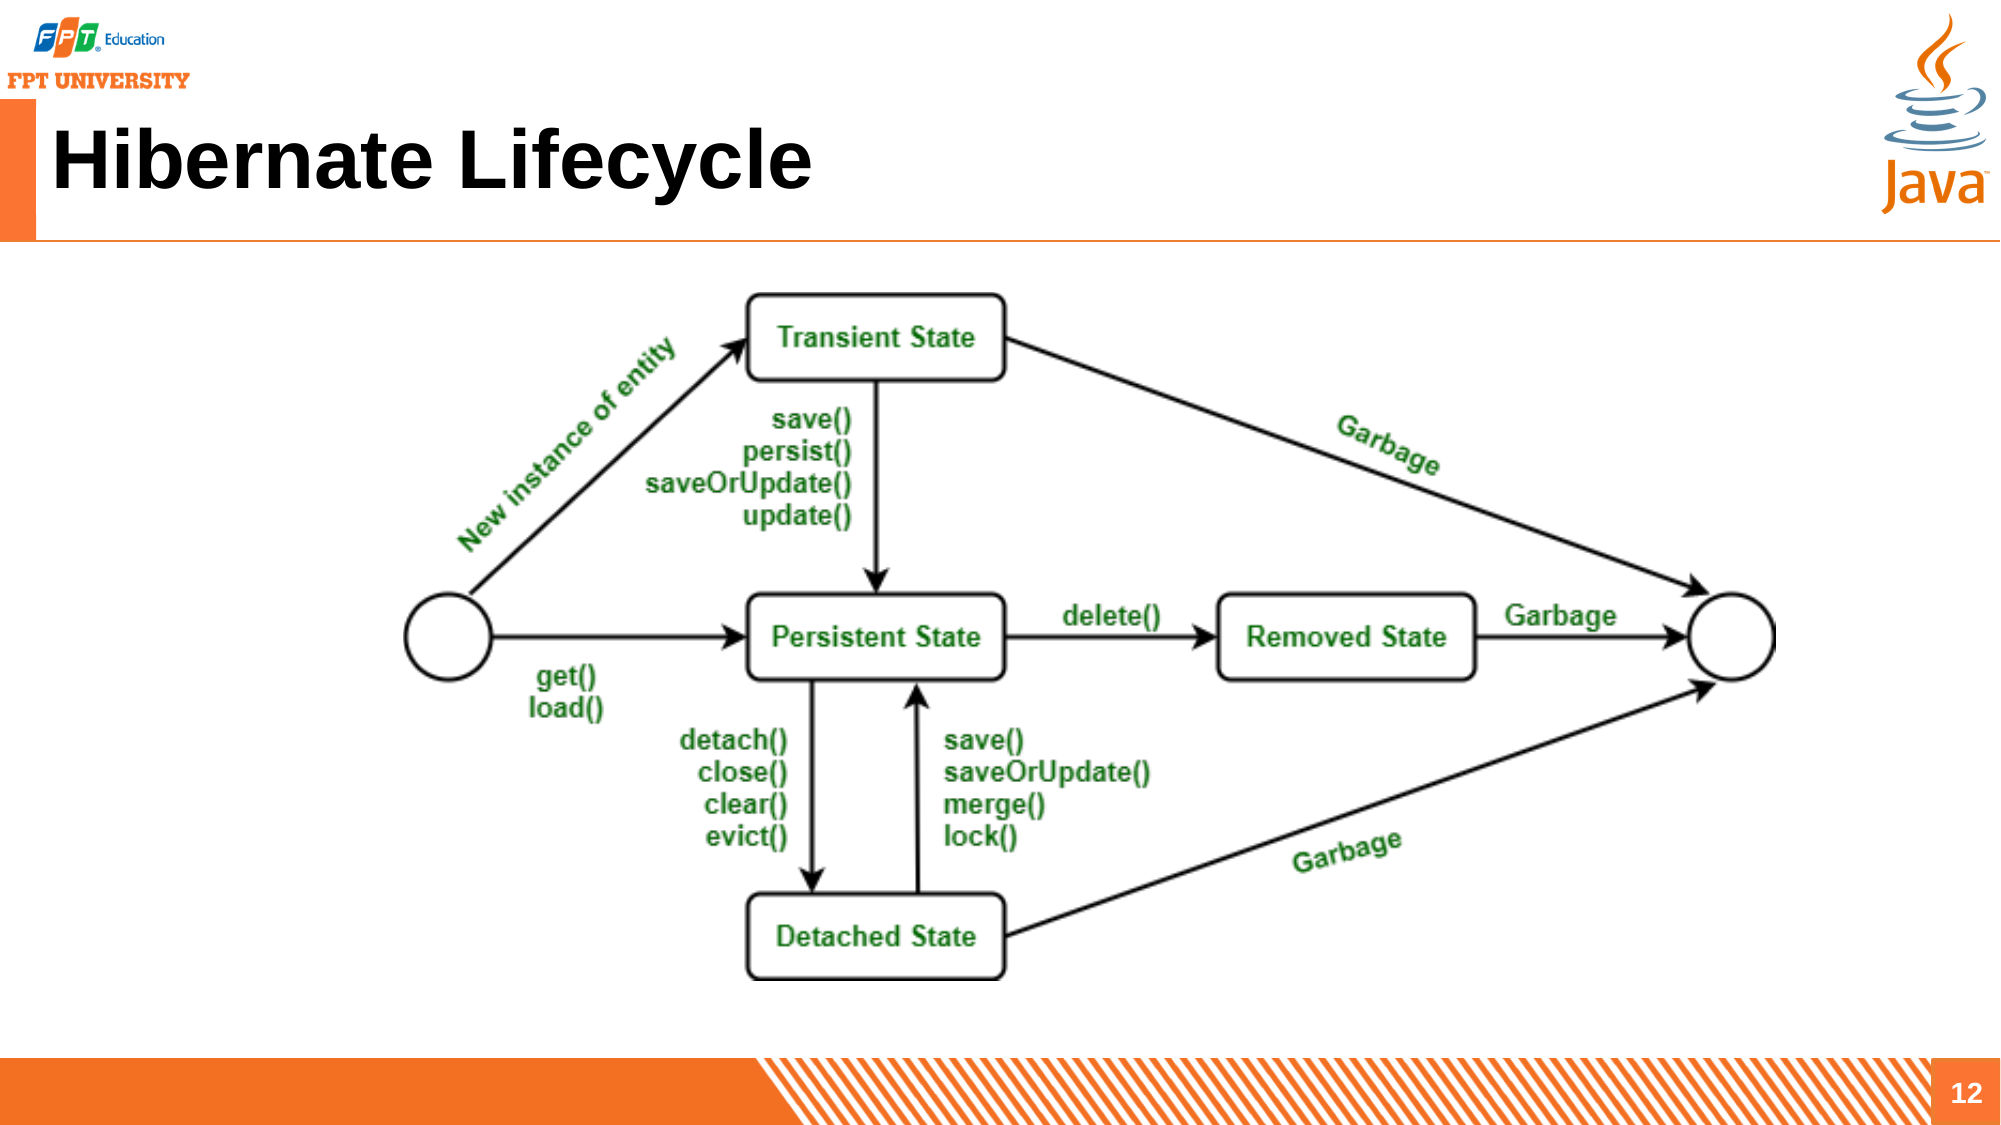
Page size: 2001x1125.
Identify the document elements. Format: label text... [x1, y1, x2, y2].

picture [0, 2, 197, 99]
slide_number 12 [1933, 1059, 2000, 1124]
title Hibernate Lifecycle [36, 108, 1869, 215]
picture [1868, 4, 2000, 226]
picture [0, 1058, 1934, 1125]
picture [403, 292, 1776, 982]
